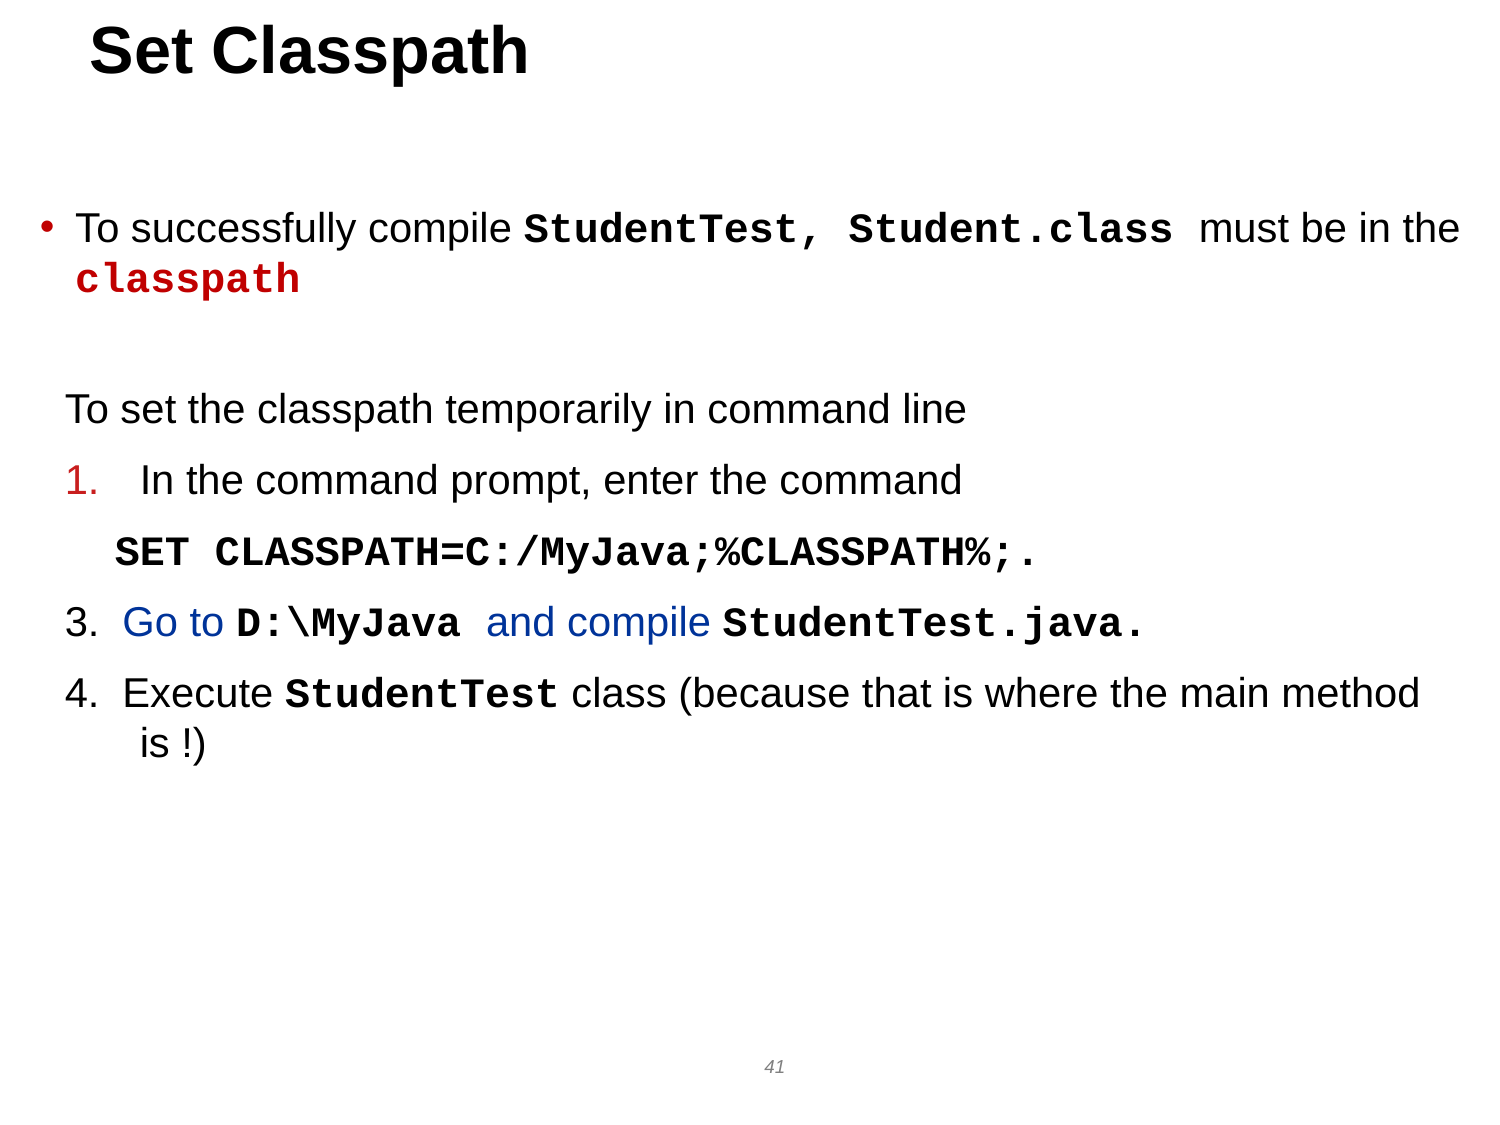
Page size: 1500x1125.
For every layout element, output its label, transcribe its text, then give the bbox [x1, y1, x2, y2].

text_box To successfully compile StudentTest, Student.class must be in the classpath [24, 193, 1500, 309]
slide_number 41 [599, 1046, 951, 1125]
text_box Set Classpath [74, 0, 1425, 138]
text_box To set the classpath temporarily in command line In the command prompt, enter the command SET CLASSPATH=C:/MyJava;%CLASSPATH%;. 3. Go to D:\MyJava and compile StudentTest.java. 4. Execute StudentTest class (because that is where the main method is !) [50, 374, 1450, 774]
